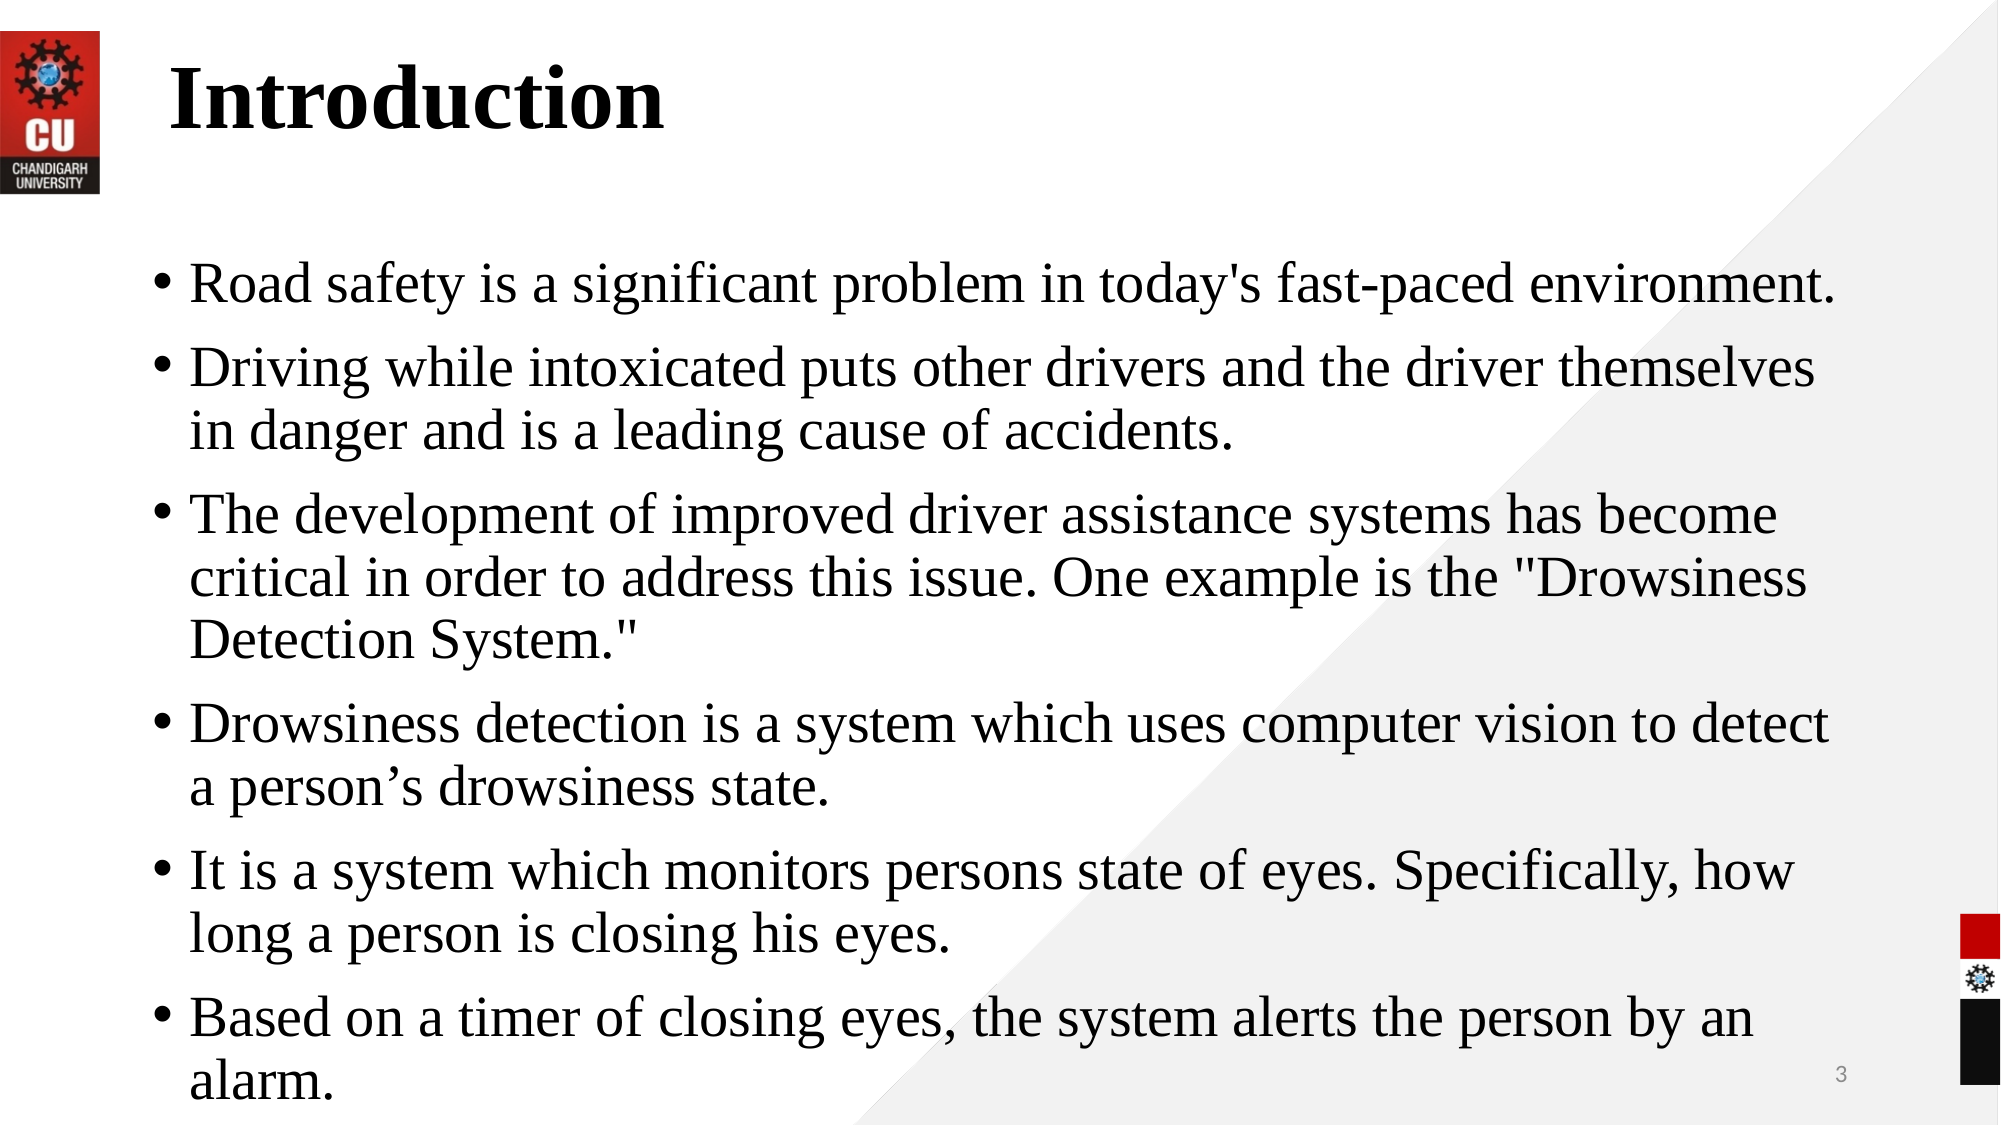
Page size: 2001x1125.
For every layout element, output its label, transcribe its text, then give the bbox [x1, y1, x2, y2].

slide_number 3 [1412, 1042, 1863, 1103]
picture [0, 0, 2001, 1125]
title Introduction [153, 0, 1812, 135]
list Road safety is a significant problem in today's fast-paced environment. Driving while intoxicated puts other drivers and the driver themselves in danger and is a leading cause of accidents. The development of improved driver assistance systems has become critical in order to address this issue. One example is the "Drowsiness Detection System." Drowsiness detection is a system which uses computer vision to detect a person’s drowsiness state. It is a system which monitors persons state of eyes. Specifically, how long a person is closing his eyes. Based on a timer of closing eyes, the system alerts the person by an alarm. [137, 153, 1863, 1103]
